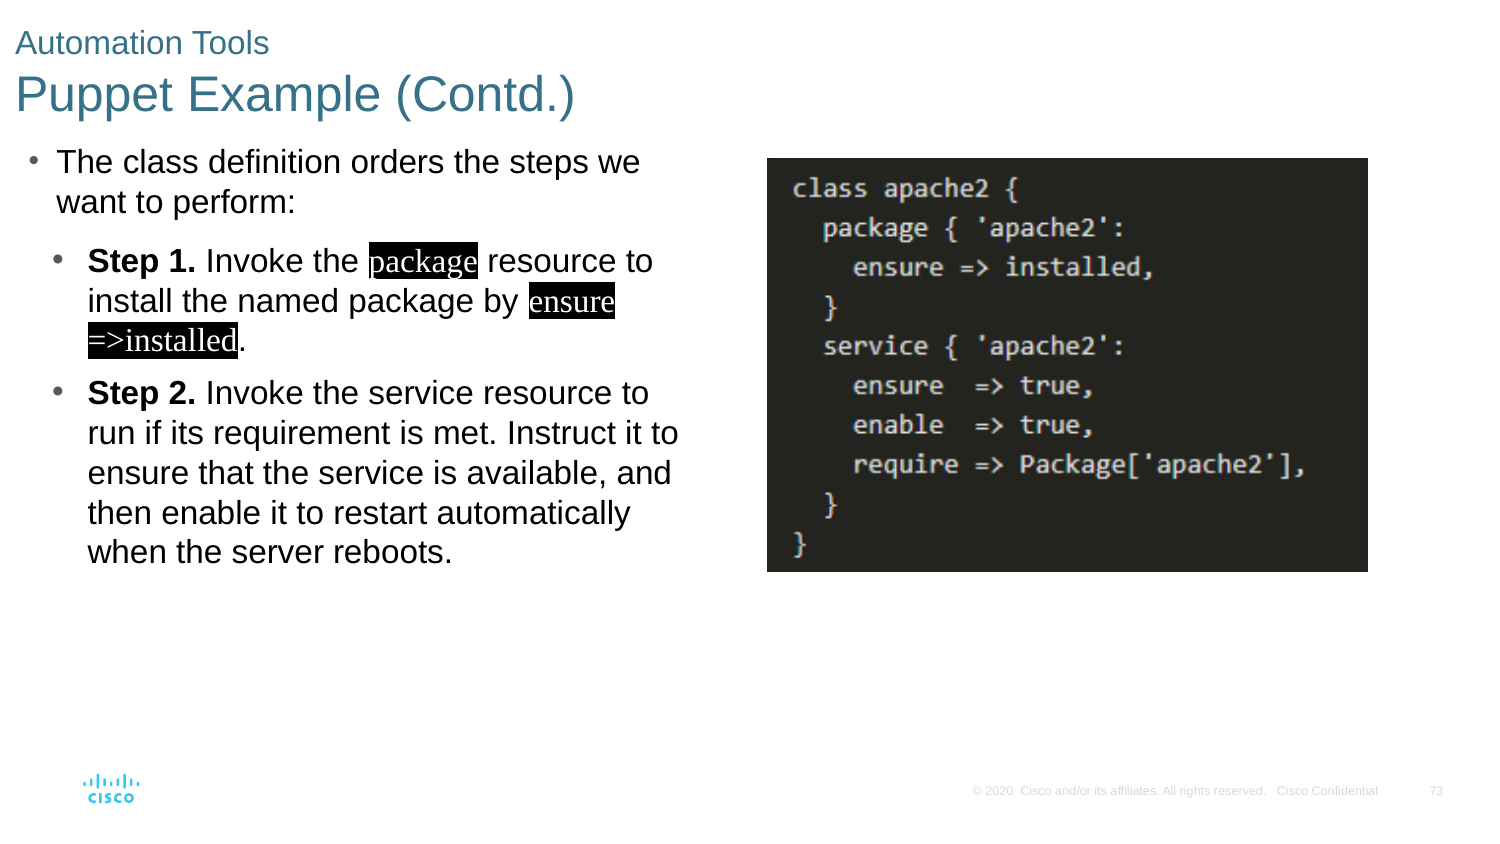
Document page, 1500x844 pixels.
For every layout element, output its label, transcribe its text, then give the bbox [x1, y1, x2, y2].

picture [766, 157, 1368, 572]
title Automation Tools Puppet Example (Contd.) [0, 6, 1500, 137]
list The class definition orders the steps we want to perform: Step 1. Invoke the package resource to install the named package by ensure =>installed. Step 2. Invoke the service resource to run if its requirement is met. Instruct it to ensure that the service is available, and then enable it to restart automatically when the server reboots. [13, 132, 731, 805]
